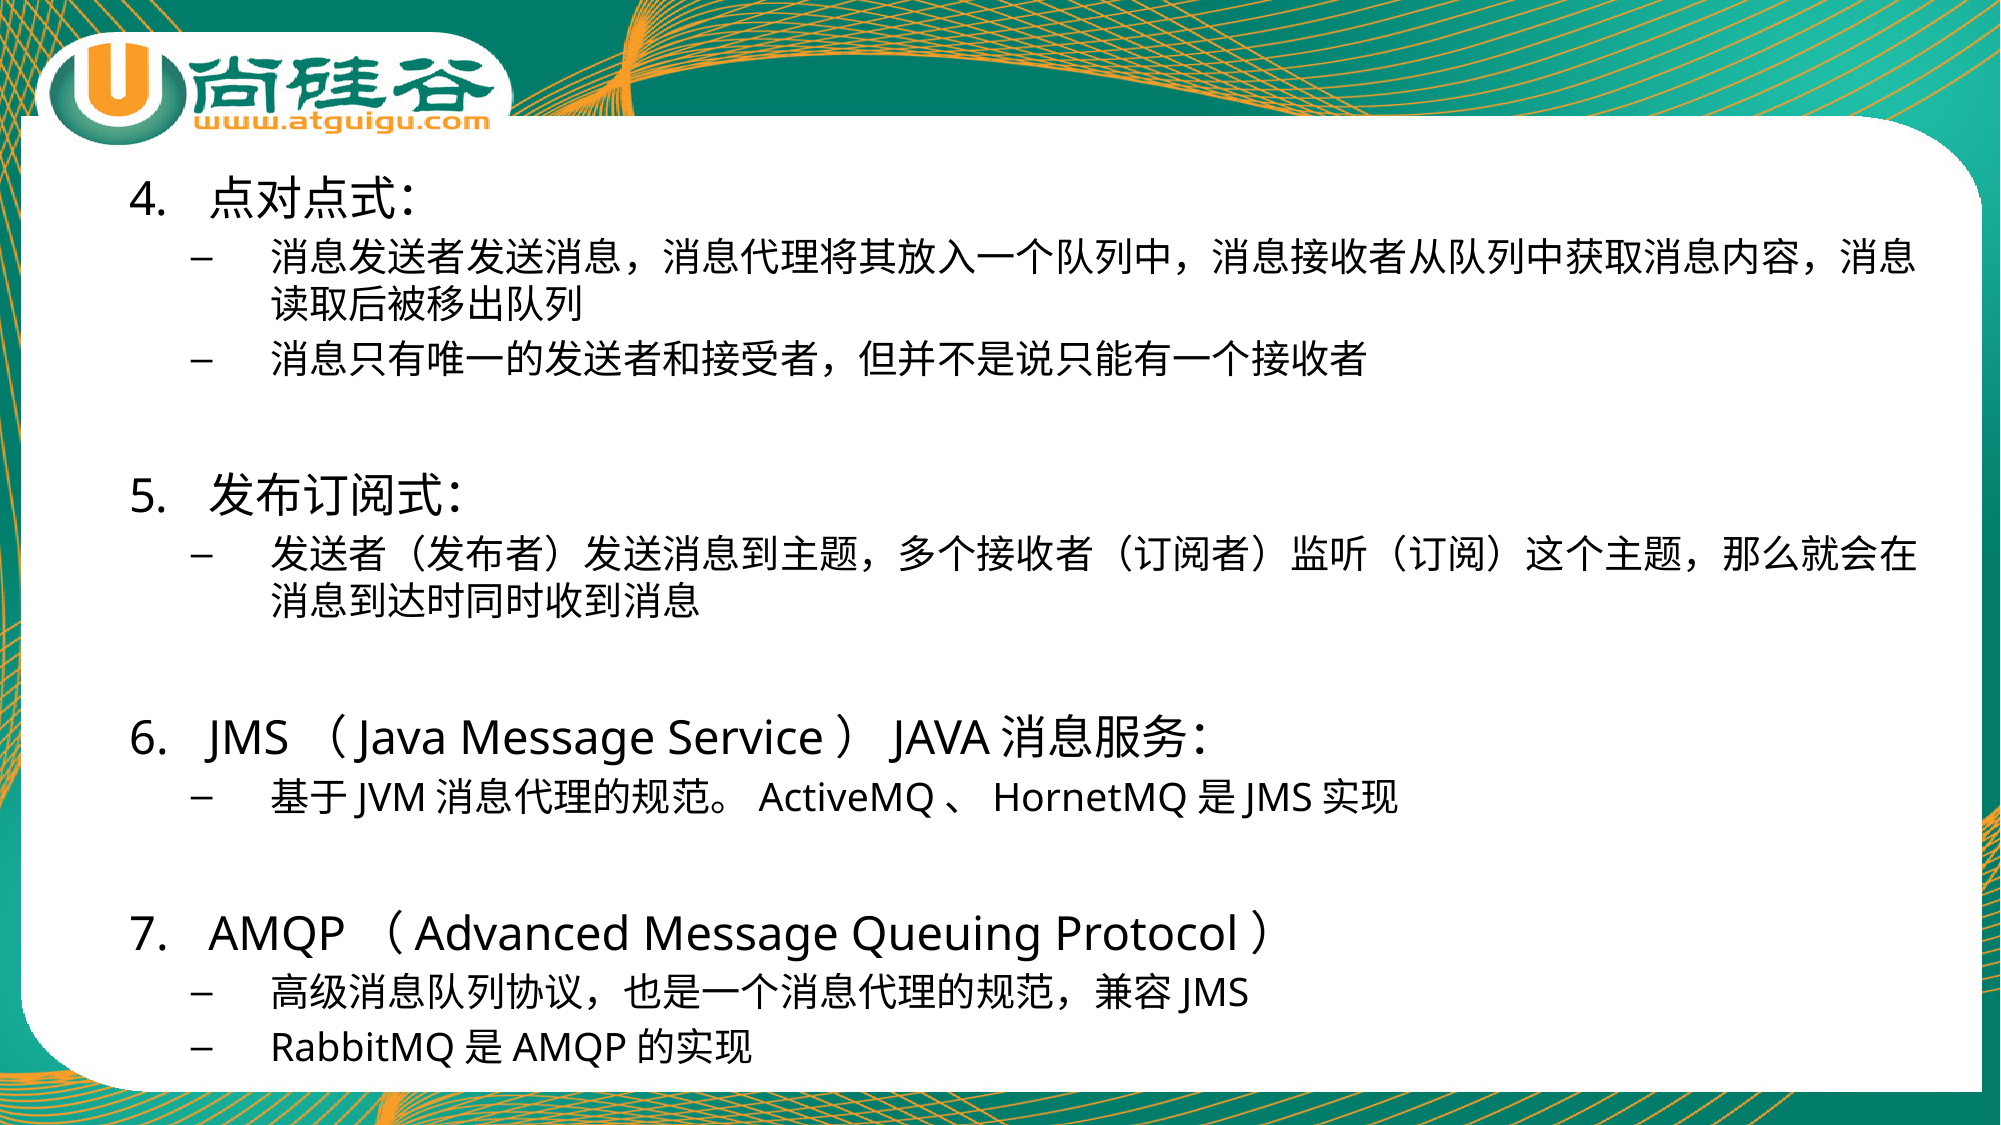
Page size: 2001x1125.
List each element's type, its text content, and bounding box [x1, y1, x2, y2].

picture [0, 0, 2001, 1125]
list 点对点式： 消息发送者发送消息，消息代理将其放入一个队列中，消息接收者从队列中获取消息内容，消息读取后被移出队列 消息只有唯一的发送者和接受者，但并不是说只能有一个接收者 发布订阅式： 发送者（发布者）发送消息到主题，多个接收者（订阅者）监听（订阅）这个主题，那么就会在消息到达时同时收到消息 JMS（Java Message Service）JAVA消息服务： 基于JVM消息代理的规范。ActiveMQ、HornetMQ是JMS实现 AMQP（Advanced Message Queuing Protocol） 高级消息队列协议，也是一个消息代理的规范，兼容JMS RabbitMQ是AMQP的实现 [114, 160, 1957, 1077]
